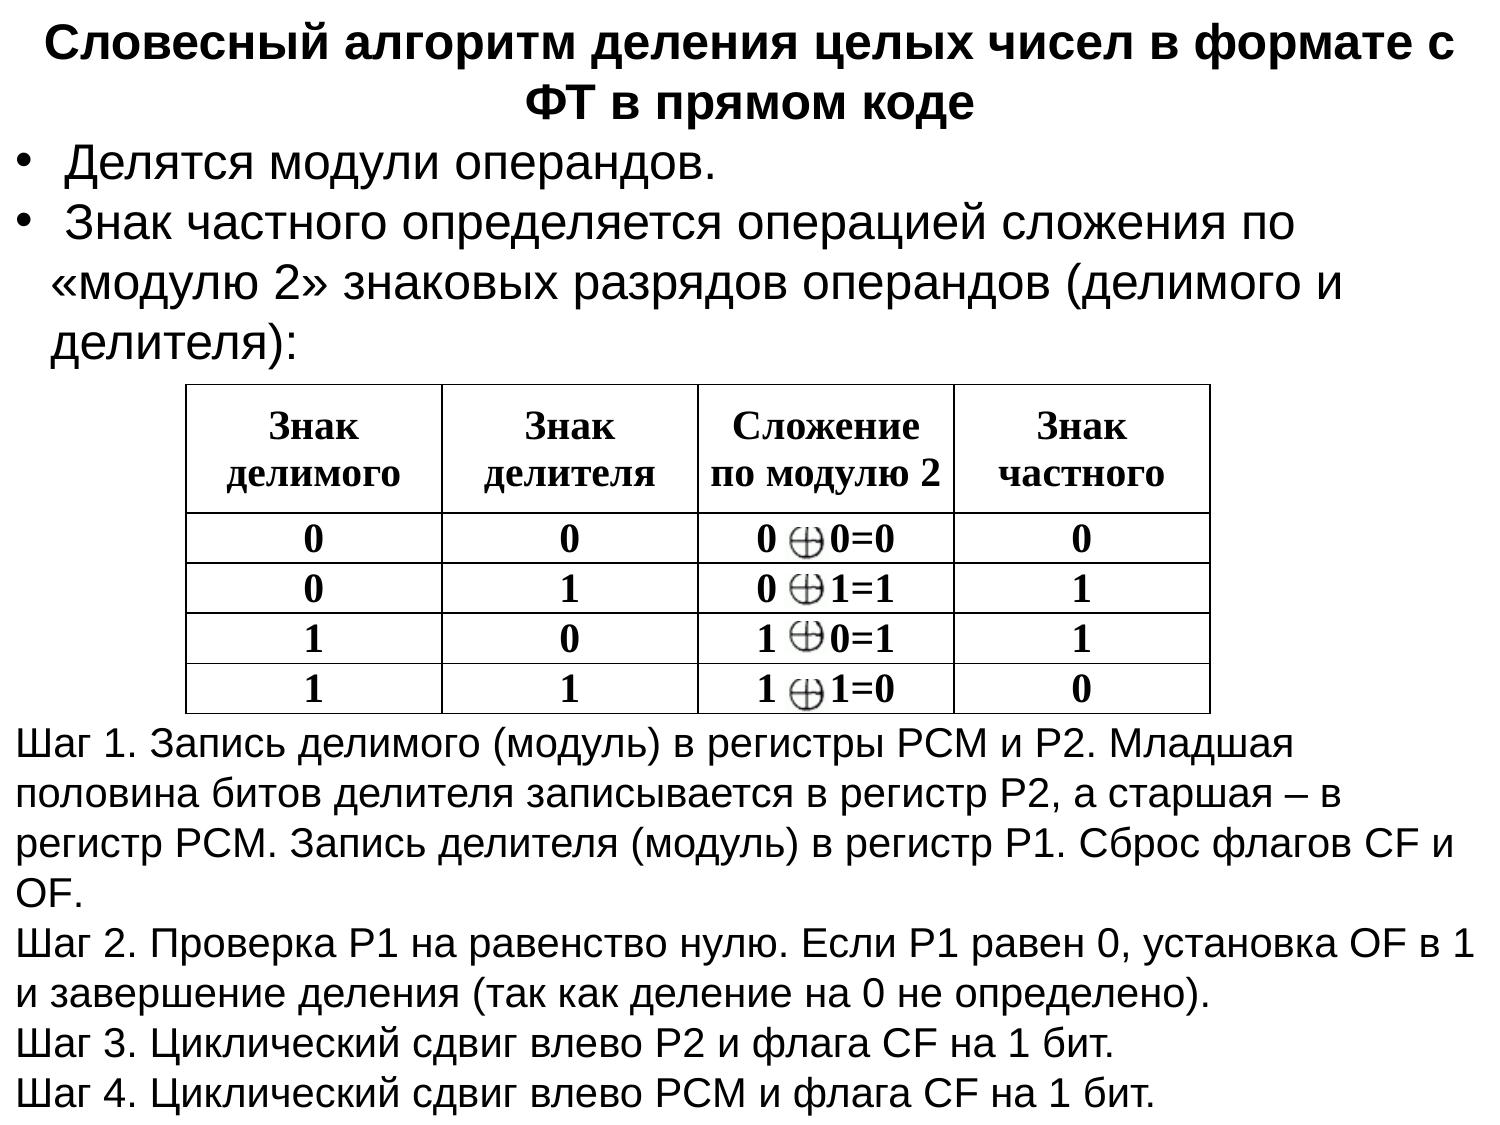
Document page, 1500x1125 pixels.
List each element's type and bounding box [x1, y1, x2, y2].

table_cell [699, 614, 953, 663]
text_box [0, 1, 1500, 377]
picture [784, 573, 830, 608]
table_cell [187, 614, 441, 663]
table_cell [443, 664, 697, 708]
table_cell [443, 514, 697, 562]
table_cell [187, 564, 441, 612]
table_header [443, 385, 697, 512]
table_cell [955, 514, 1209, 562]
table_header [187, 385, 441, 512]
table_cell [187, 664, 441, 708]
text_box [0, 708, 1500, 1125]
table_cell [443, 614, 697, 663]
table_cell [699, 564, 953, 612]
table_cell [699, 664, 953, 708]
picture [784, 620, 830, 655]
table_cell [955, 664, 1209, 708]
picture [784, 526, 830, 561]
picture [784, 679, 830, 713]
table_header [699, 385, 953, 512]
table_cell [699, 514, 953, 562]
table_cell [443, 564, 697, 612]
table_header [955, 385, 1209, 512]
table_cell [955, 564, 1209, 612]
table_cell [955, 614, 1209, 663]
table_cell [187, 514, 441, 562]
